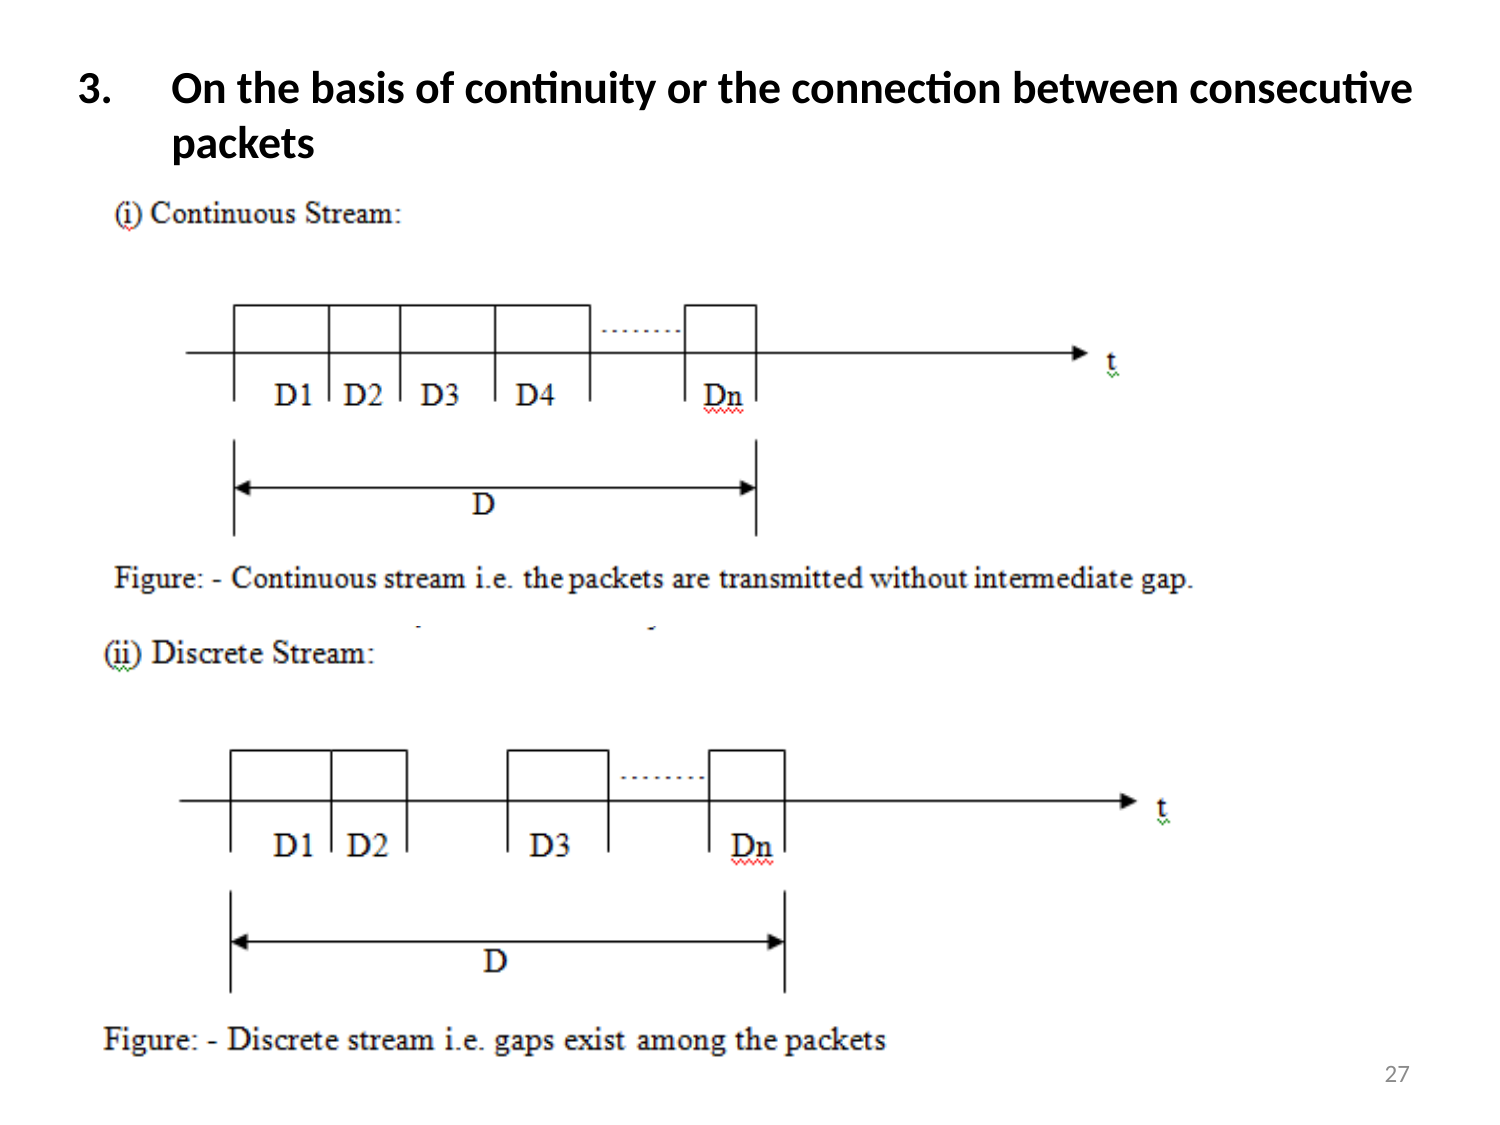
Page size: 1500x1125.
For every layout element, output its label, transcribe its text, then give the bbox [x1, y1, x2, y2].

slide_number 27 [1074, 1042, 1425, 1103]
list On the basis of continuity or the connection between consecutive packets [62, 50, 1463, 1038]
picture [24, 174, 1288, 1063]
